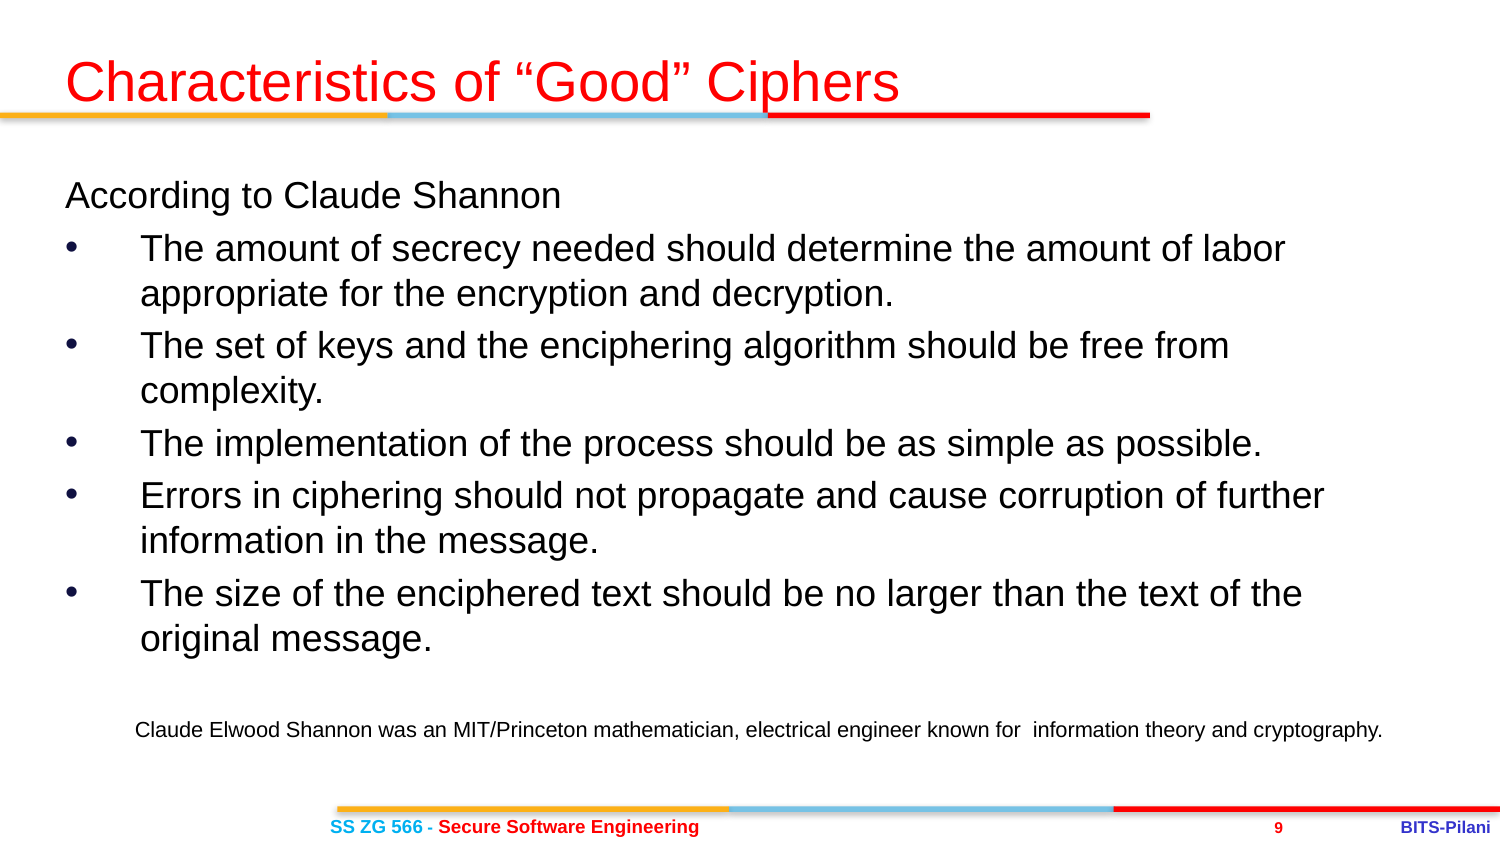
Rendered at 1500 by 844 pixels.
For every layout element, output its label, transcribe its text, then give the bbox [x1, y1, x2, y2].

list According to Claude Shannon The amount of secrecy needed should determine the amount of labor appropriate for the encryption and decryption. The set of keys and the enciphering algorithm should be free from complexity. The implementation of the process should be as simple as possible. Errors in ciphering should not propagate and cause corruption of further information in the message. The size of the enciphered text should be no larger than the text of the original message. Claude Elwood Shannon was an MIT/Princeton mathematician, electrical engineer known for information theory and cryptography. [50, 163, 1400, 755]
list Characteristics of “Good” Ciphers [50, 35, 1091, 135]
